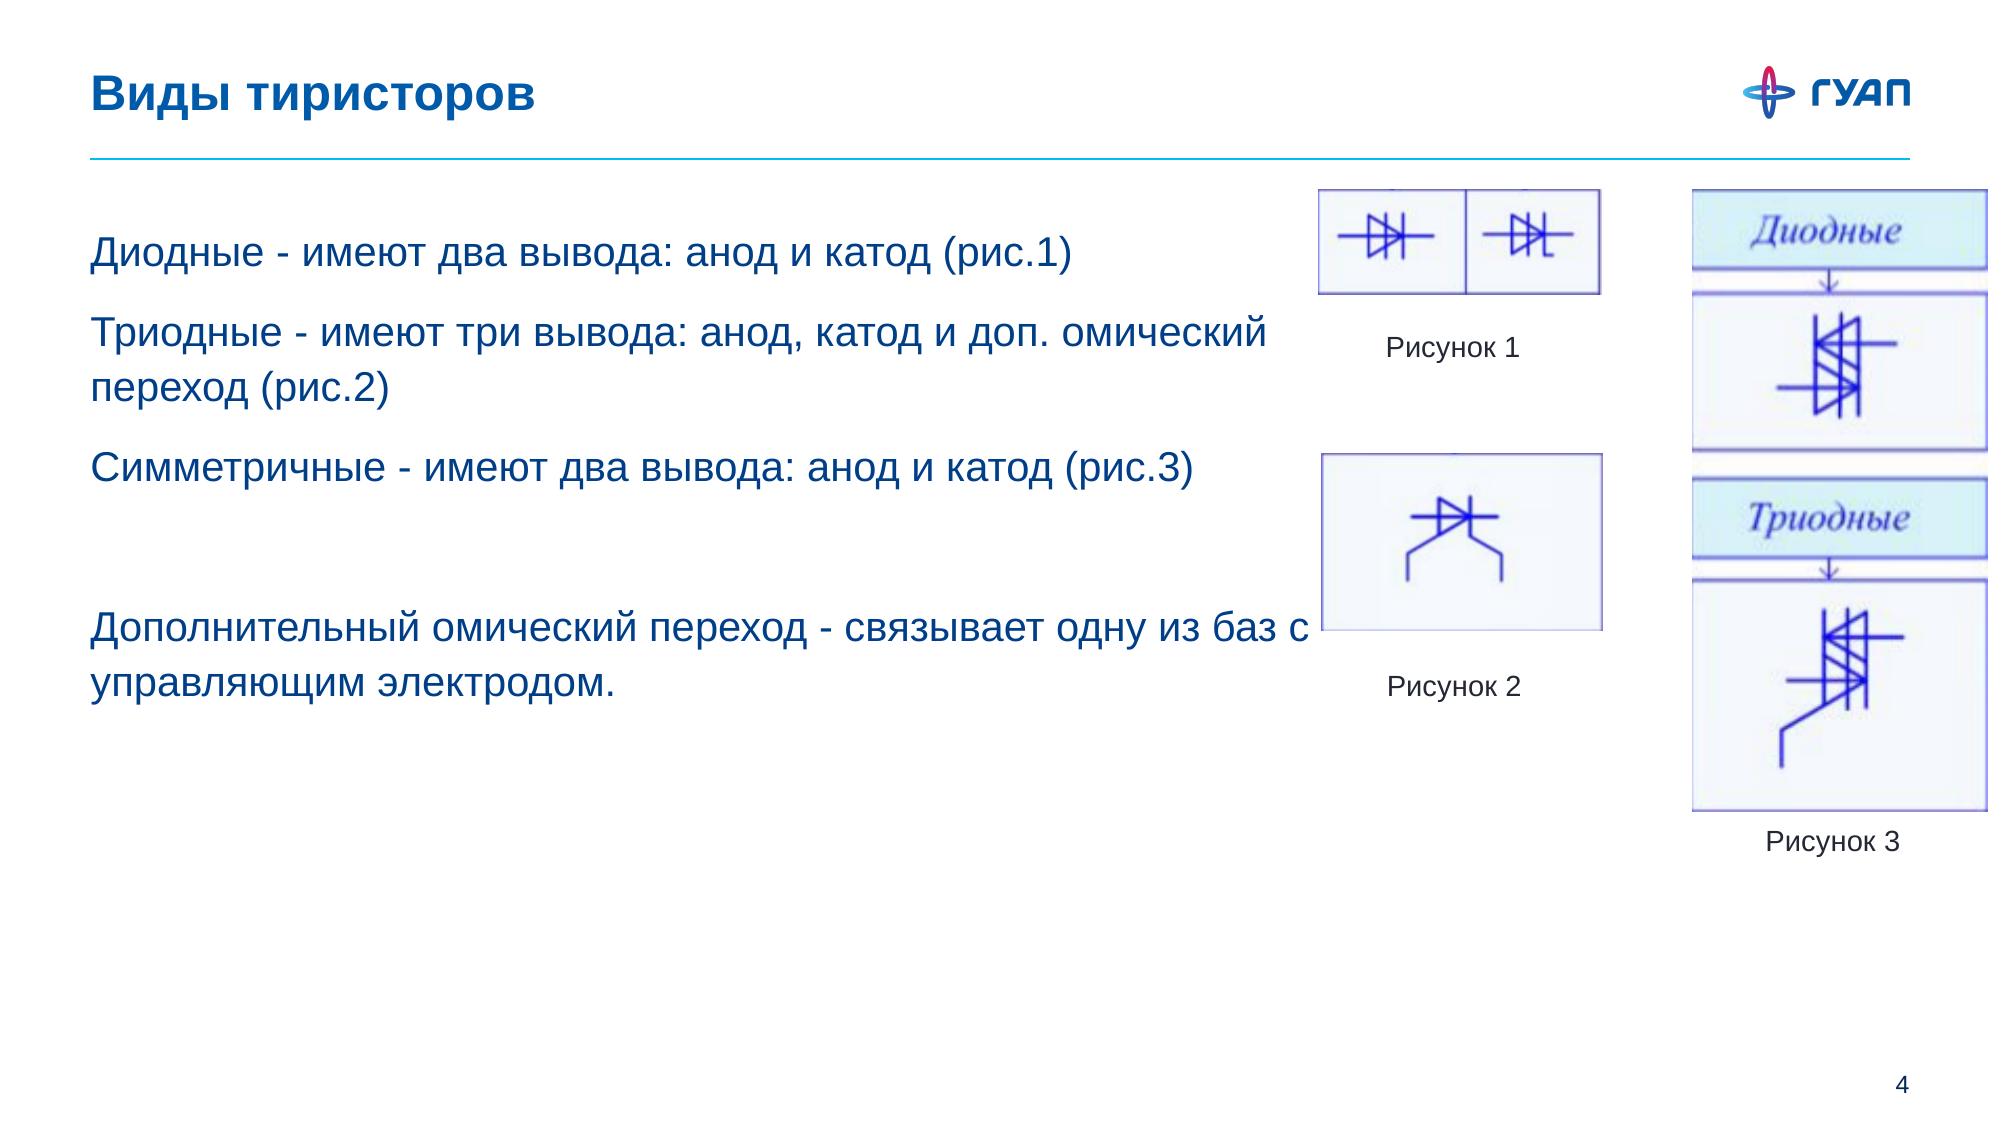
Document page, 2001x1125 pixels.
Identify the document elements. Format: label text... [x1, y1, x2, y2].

picture [1318, 189, 1602, 295]
list Диодные - имеют два вывода: анод и катод (рис.1) Триодные - имеют три вывода: анод, катод и доп. омический переход (рис.2) Симметричные - имеют два вывода: анод и катод (рис.3) Дополнительный омический переход - связывает одну из баз с управляющим электродом. [90, 220, 1319, 1047]
title Виды тиристоров [90, 66, 1667, 122]
text_box Рисунок 3 [1750, 815, 1930, 865]
picture [1321, 453, 1603, 631]
text_box Рисунок 2 [1372, 660, 1552, 711]
text_box Рисунок 1 [1370, 321, 1550, 371]
picture [1743, 66, 1910, 119]
picture [1692, 189, 1988, 812]
